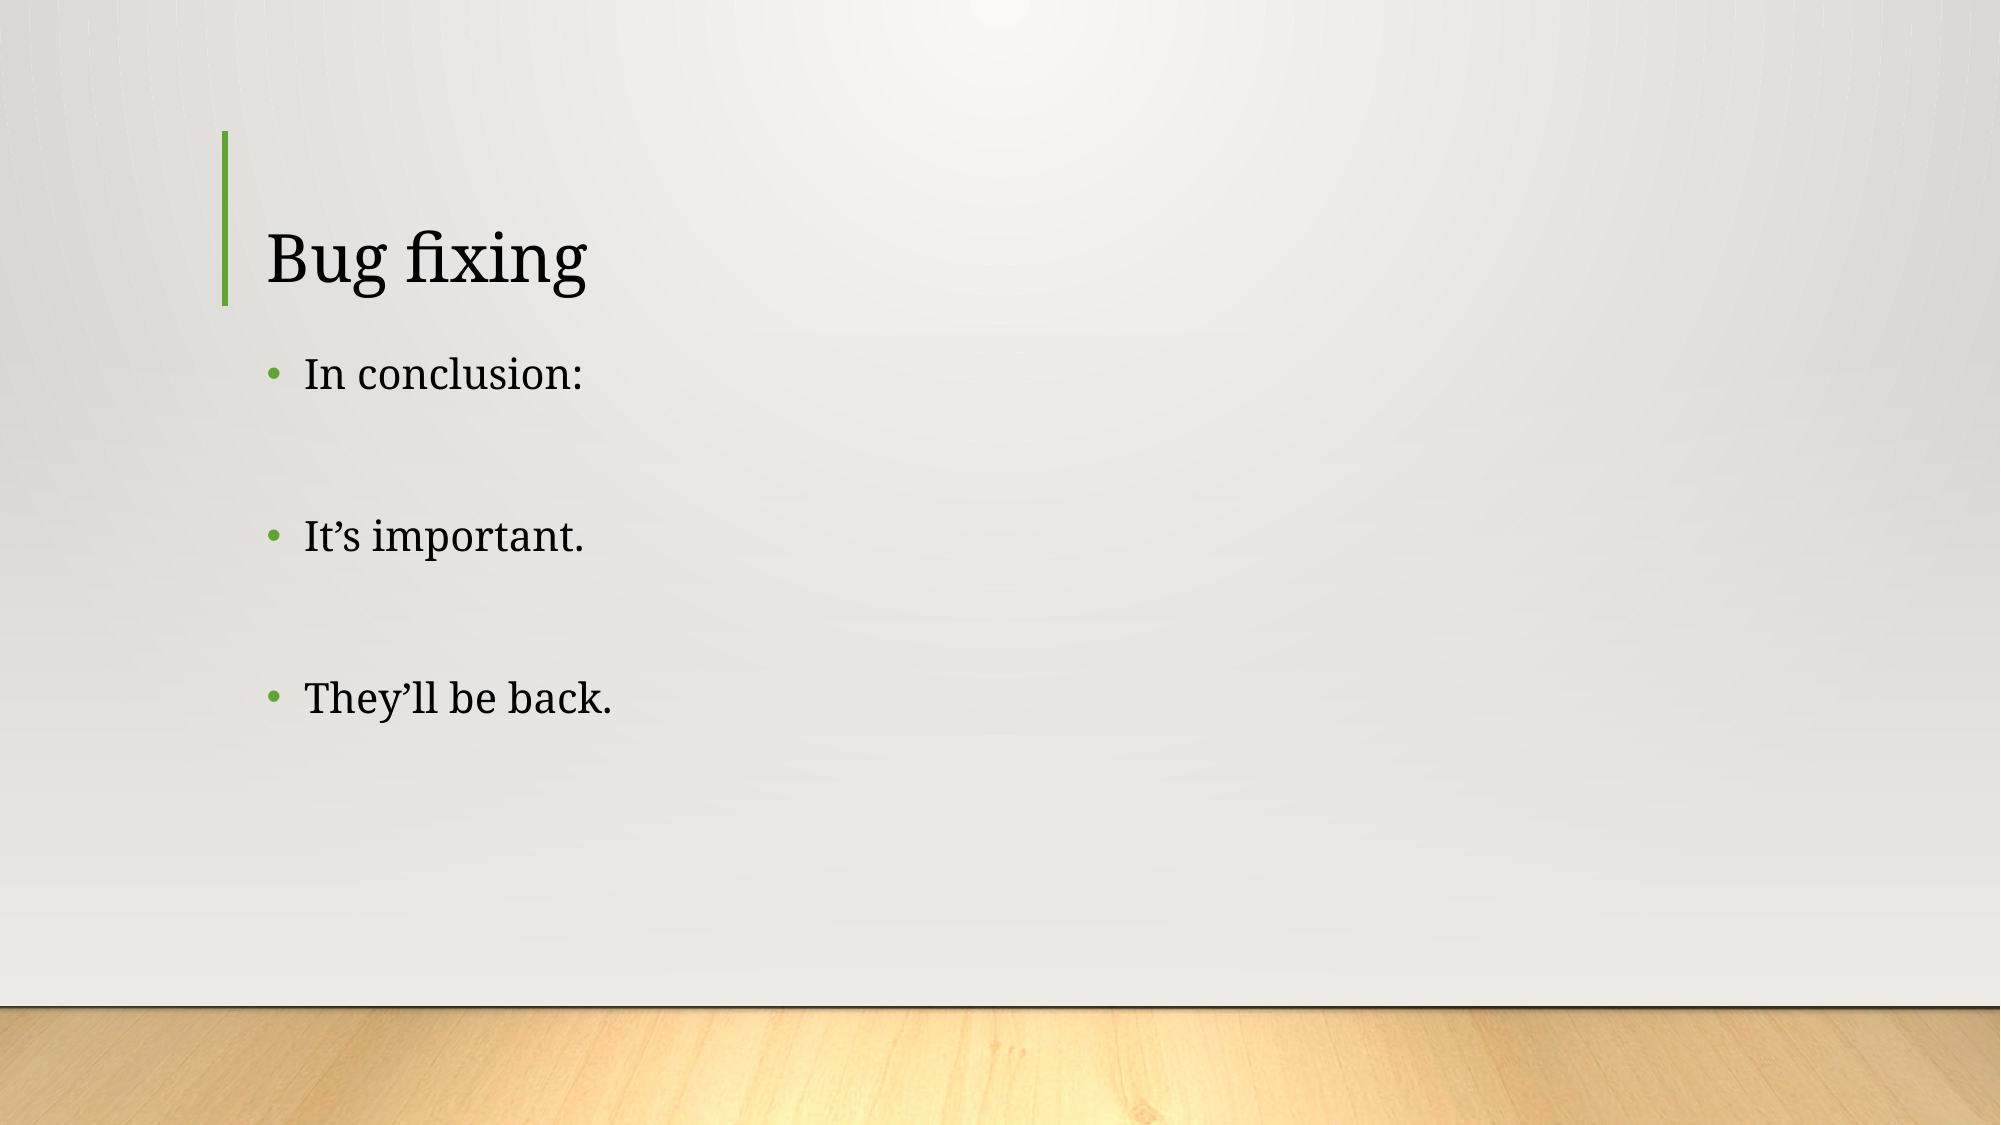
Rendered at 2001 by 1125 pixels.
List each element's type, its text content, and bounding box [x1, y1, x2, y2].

picture [0, 1006, 2000, 1125]
title Bug fixing [251, 131, 1814, 305]
list In conclusion: It’s important. They’ll be back. [251, 330, 1814, 897]
